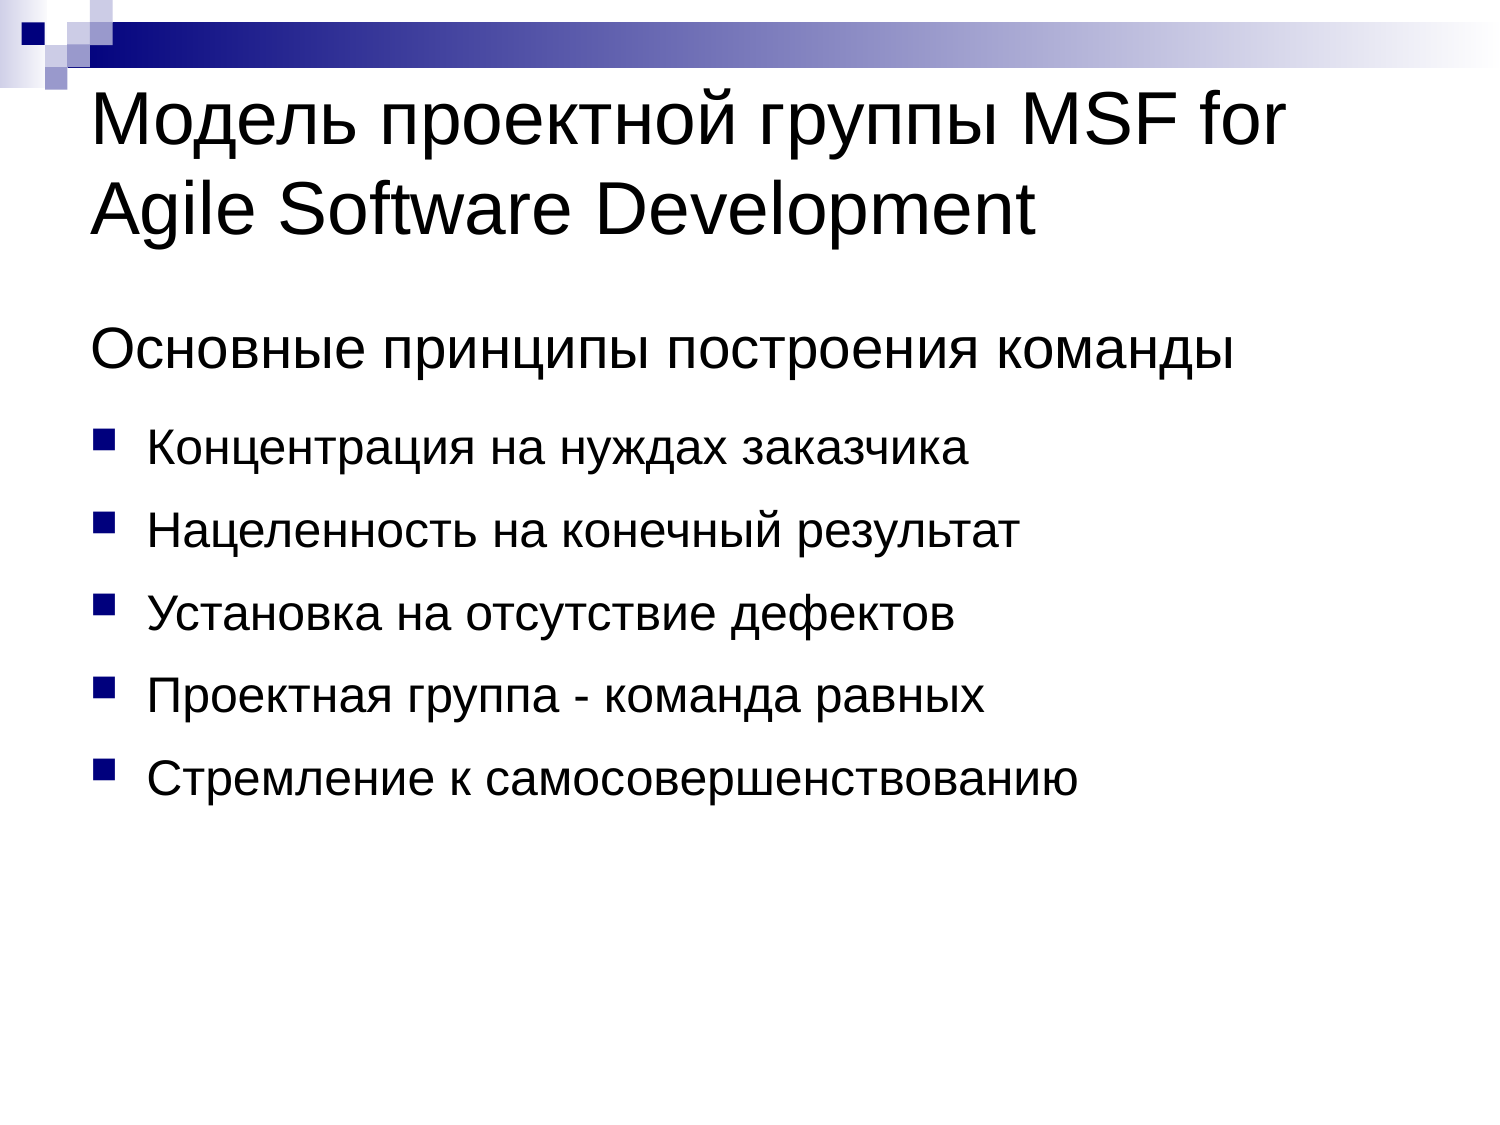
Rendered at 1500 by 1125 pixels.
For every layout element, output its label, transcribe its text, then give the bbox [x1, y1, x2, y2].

title Модель проектной группы MSF for Agile Software Development [75, 75, 1425, 244]
list Основные принципы построения команды Концентрация на нуждах заказчика Нацеленность на конечный результат Установка на отсутствие дефектов Проектная группа - команда равных Стремление к самосовершенствованию [75, 302, 1425, 1071]
